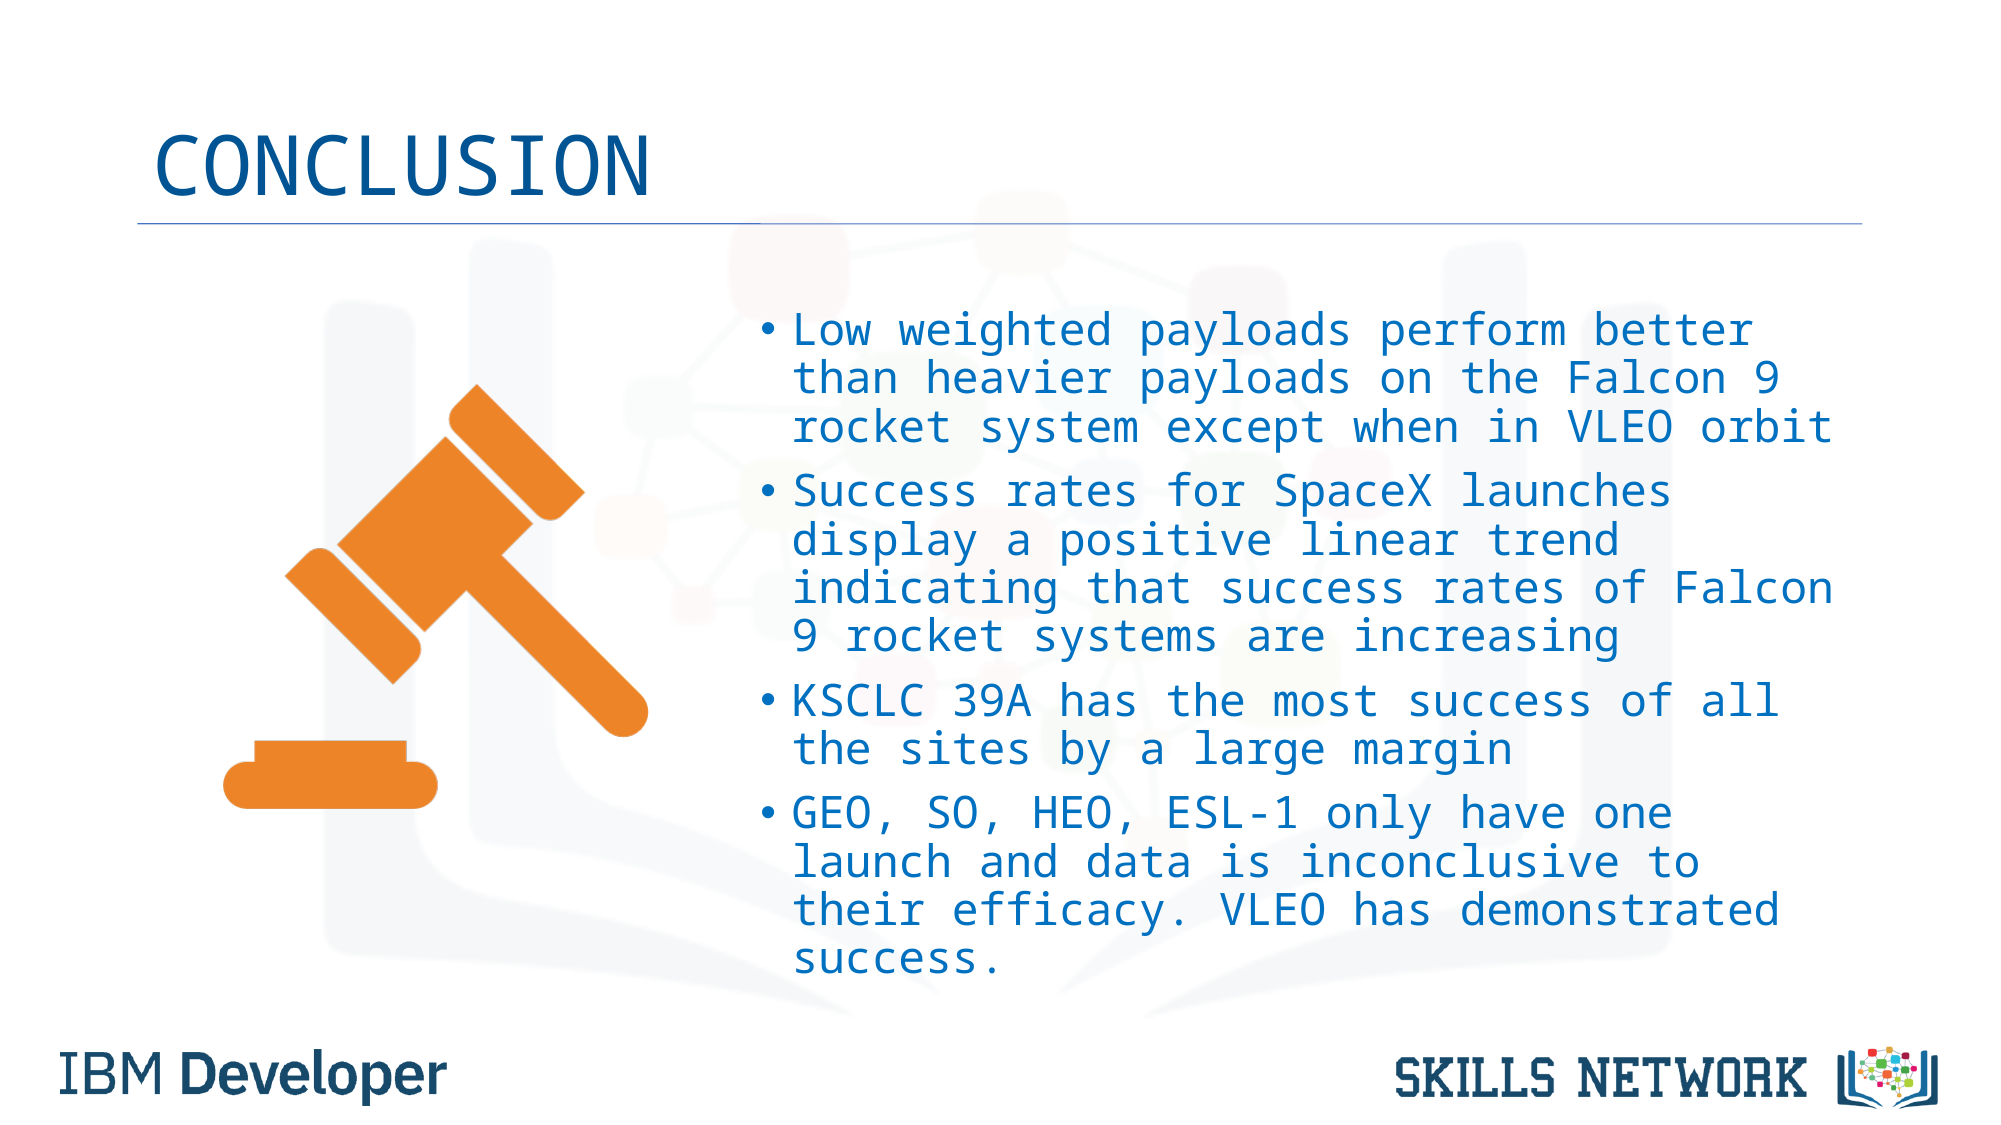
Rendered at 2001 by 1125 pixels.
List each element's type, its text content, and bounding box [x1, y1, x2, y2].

list Low weighted payloads perform better than heavier payloads on the Falcon 9 rocket system except when in VLEO orbit Success rates for SpaceX launches display a positive linear trend indicating that success rates of Falcon 9 rocket systems are increasing KSCLC 39A has the most success of all the sites by a large margin GEO, SO, HEO, ESL-1 only have one launch and data is inconclusive to their efficacy. VLEO has demonstrated success. [745, 299, 1863, 1014]
picture [1390, 1045, 1945, 1111]
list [184, 346, 686, 848]
title CONCLUSION [137, 59, 1863, 278]
picture [55, 1045, 459, 1108]
